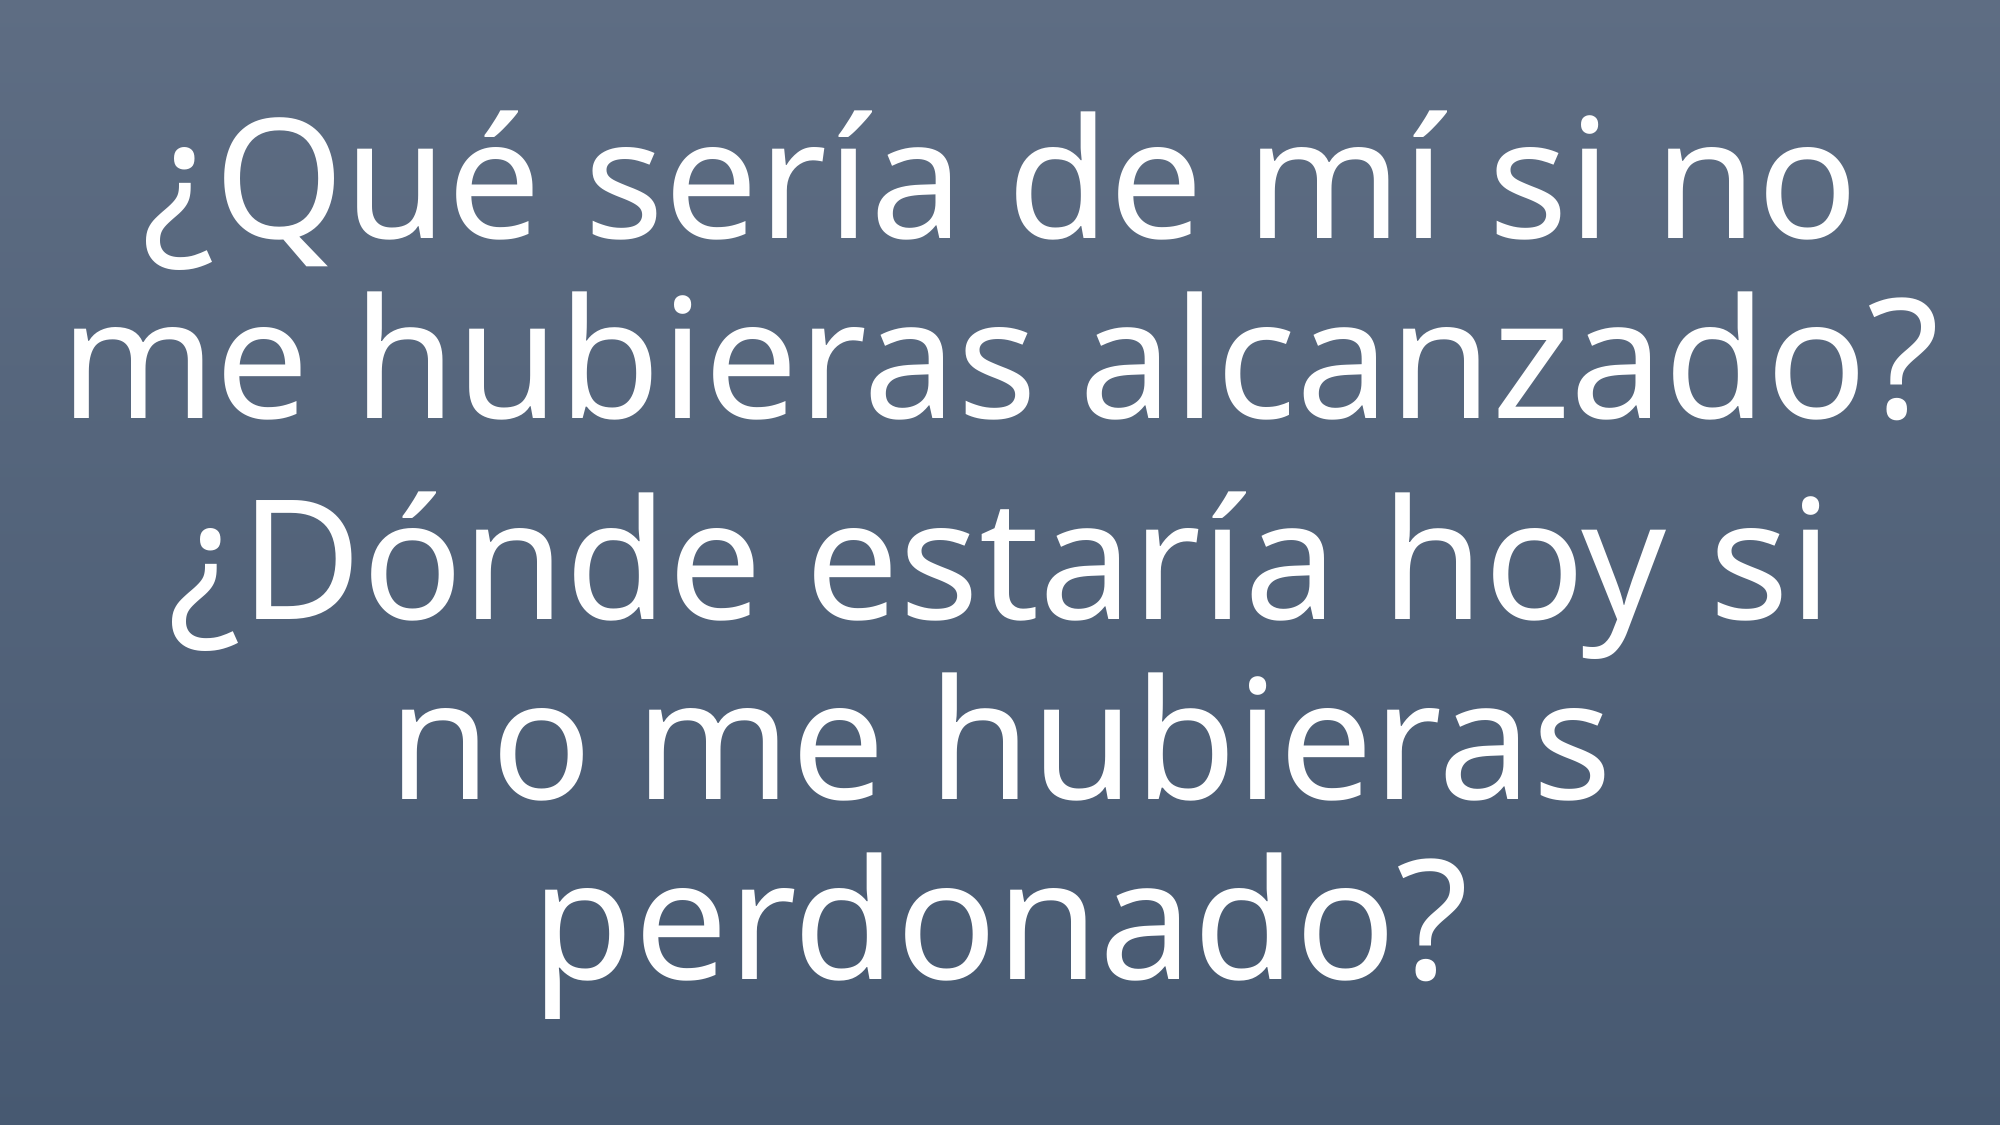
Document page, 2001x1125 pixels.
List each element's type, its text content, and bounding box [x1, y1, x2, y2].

list ¿Qué sería de mí si no me hubieras alcanzado? ¿Dónde estaría hoy si no me hubieras perdonado? [31, 55, 1971, 1055]
